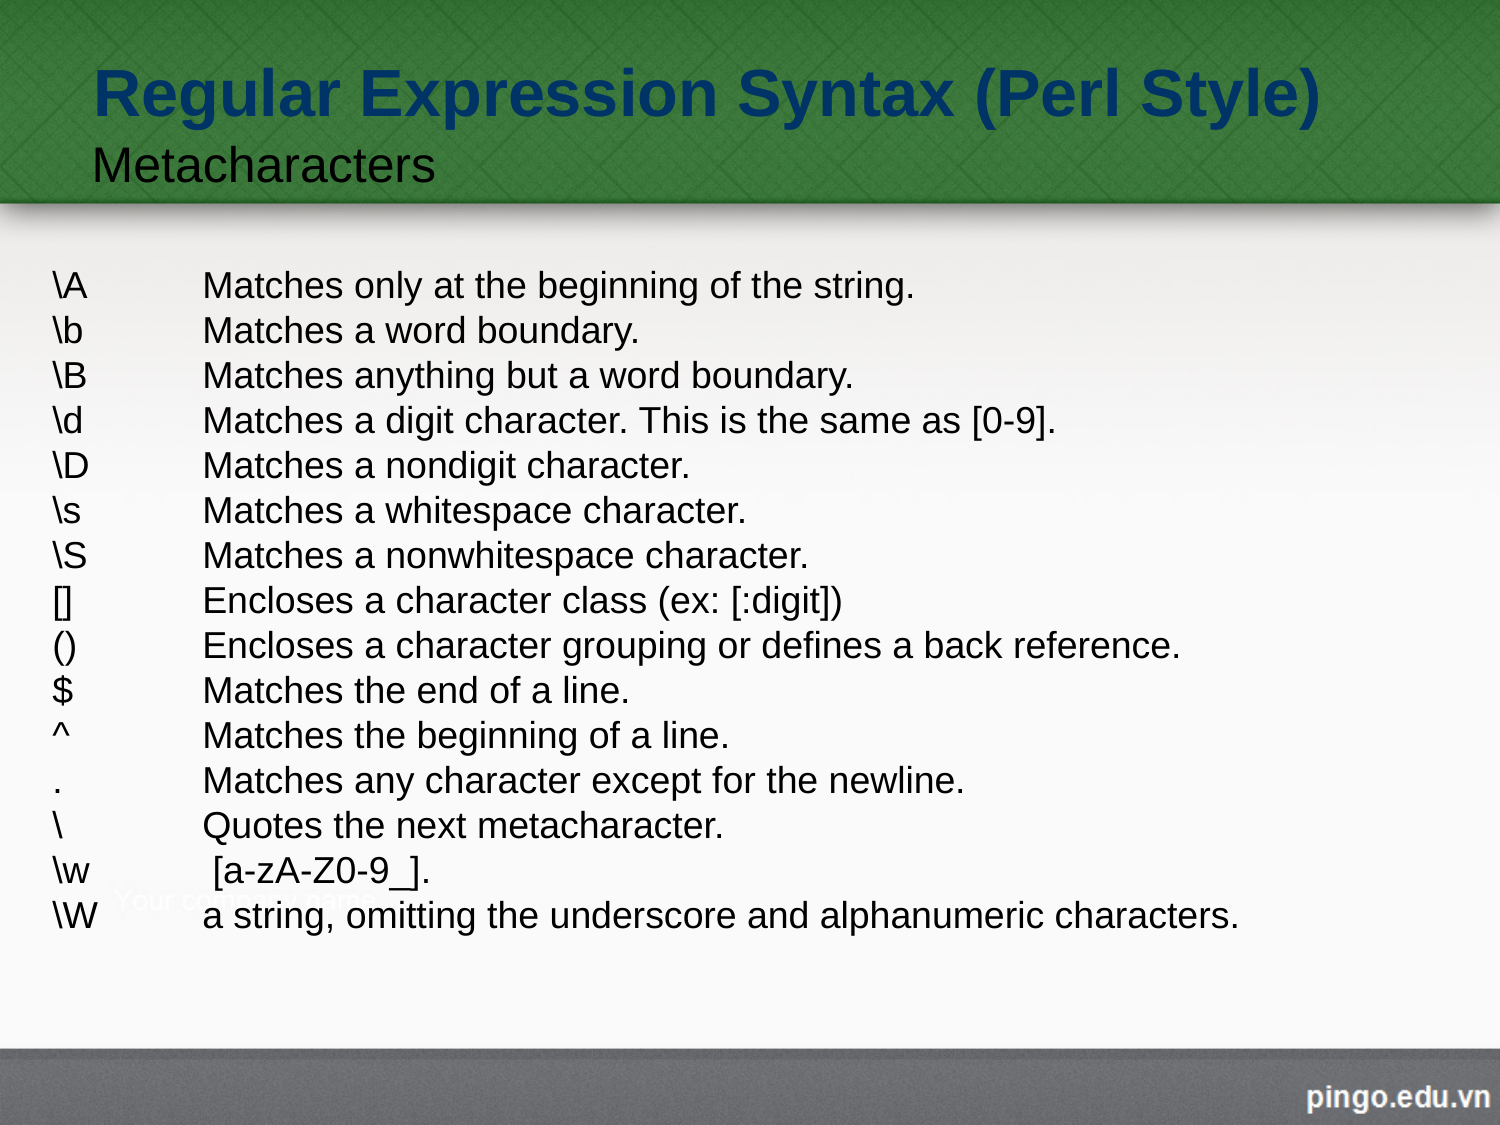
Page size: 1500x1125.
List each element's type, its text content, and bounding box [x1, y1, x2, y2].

text_box Regular Expression Syntax (Perl Style) [78, 42, 1338, 138]
text_box Metacharacters [76, 124, 452, 200]
picture [0, 0, 1500, 1125]
text_box \A Matches only at the beginning of the string. \b Matches a word boundary. \B Matches anything but a word boundary. \d Matches a digit character. This is the same as [0-9]. \D Matches a nondigit character. \s Matches a whitespace character. \S Matches a nonwhitespace character. [] Encloses a character class (ex: [:digit]) () Encloses a character grouping or defines a back reference. $ Matches the end of a line. ^ Matches the beginning of a line. . Matches any character except for the newline. \ Quotes the next metacharacter. \w [a-zA-Z0-9_]. \W a string, omitting the underscore and alphanumeric characters. [37, 253, 1447, 1046]
